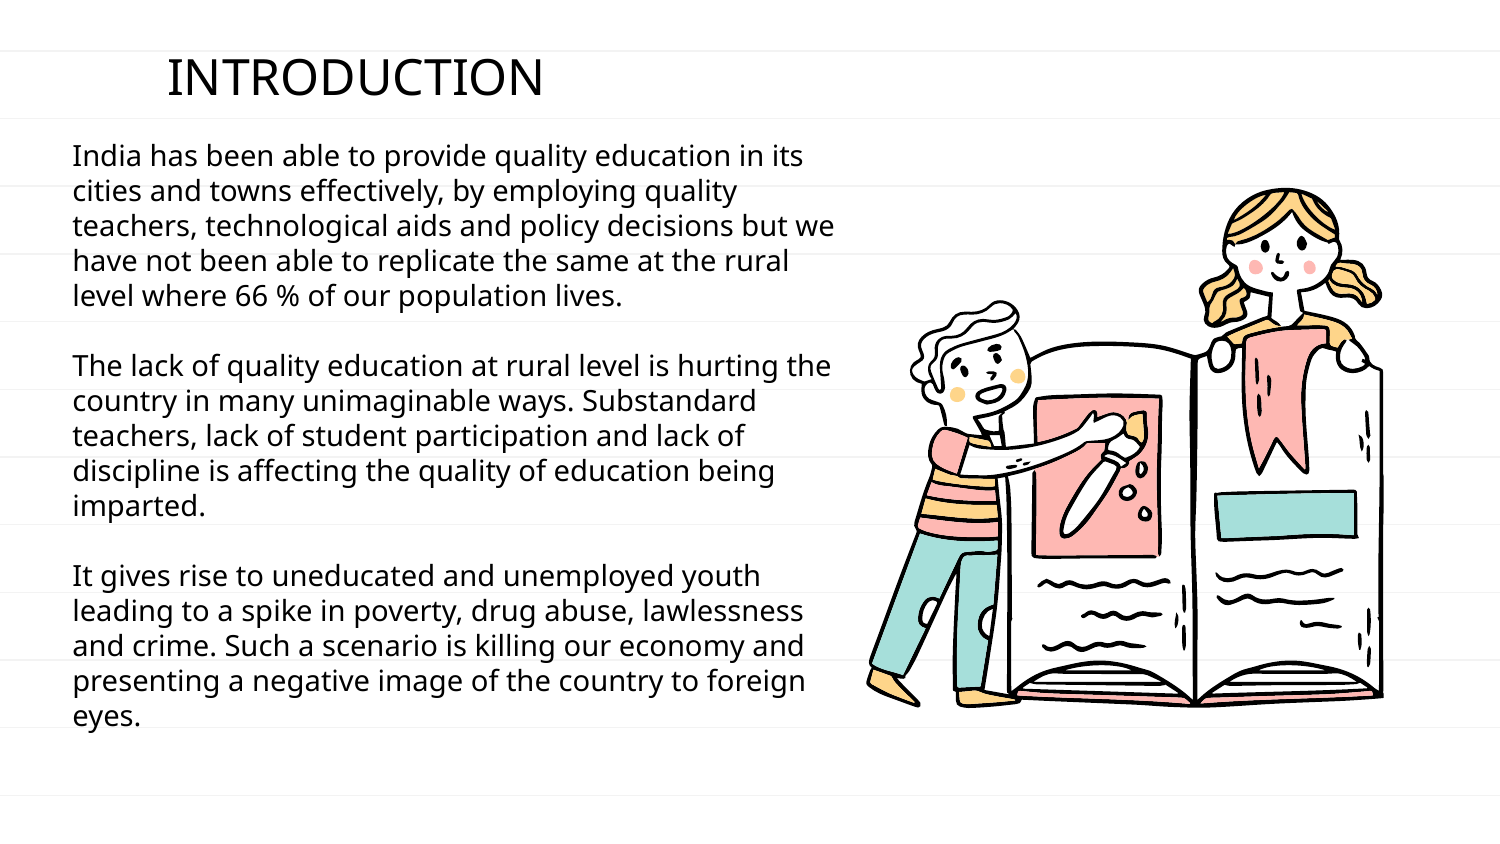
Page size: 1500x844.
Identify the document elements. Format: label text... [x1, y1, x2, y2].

title INTRODUCTION [152, 0, 1348, 121]
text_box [865, 187, 1384, 709]
subtitle India has been able to provide quality education in its cities and towns effectively, by employing quality teachers, technological aids and policy decisions but we have not been able to replicate the same at the rural level where 66 % of our population lives. The lack of quality education at rural level is hurting the country in many unimaginable ways. Substandard teachers, lack of student participation and lack of discipline is affecting the quality of education being imparted. It gives rise to uneducated and unemployed youth leading to a spike in poverty, drug abuse, lawlessness and crime. Such a scenario is killing our economy and presenting a negative image of the country to foreign eyes. [57, 122, 854, 722]
